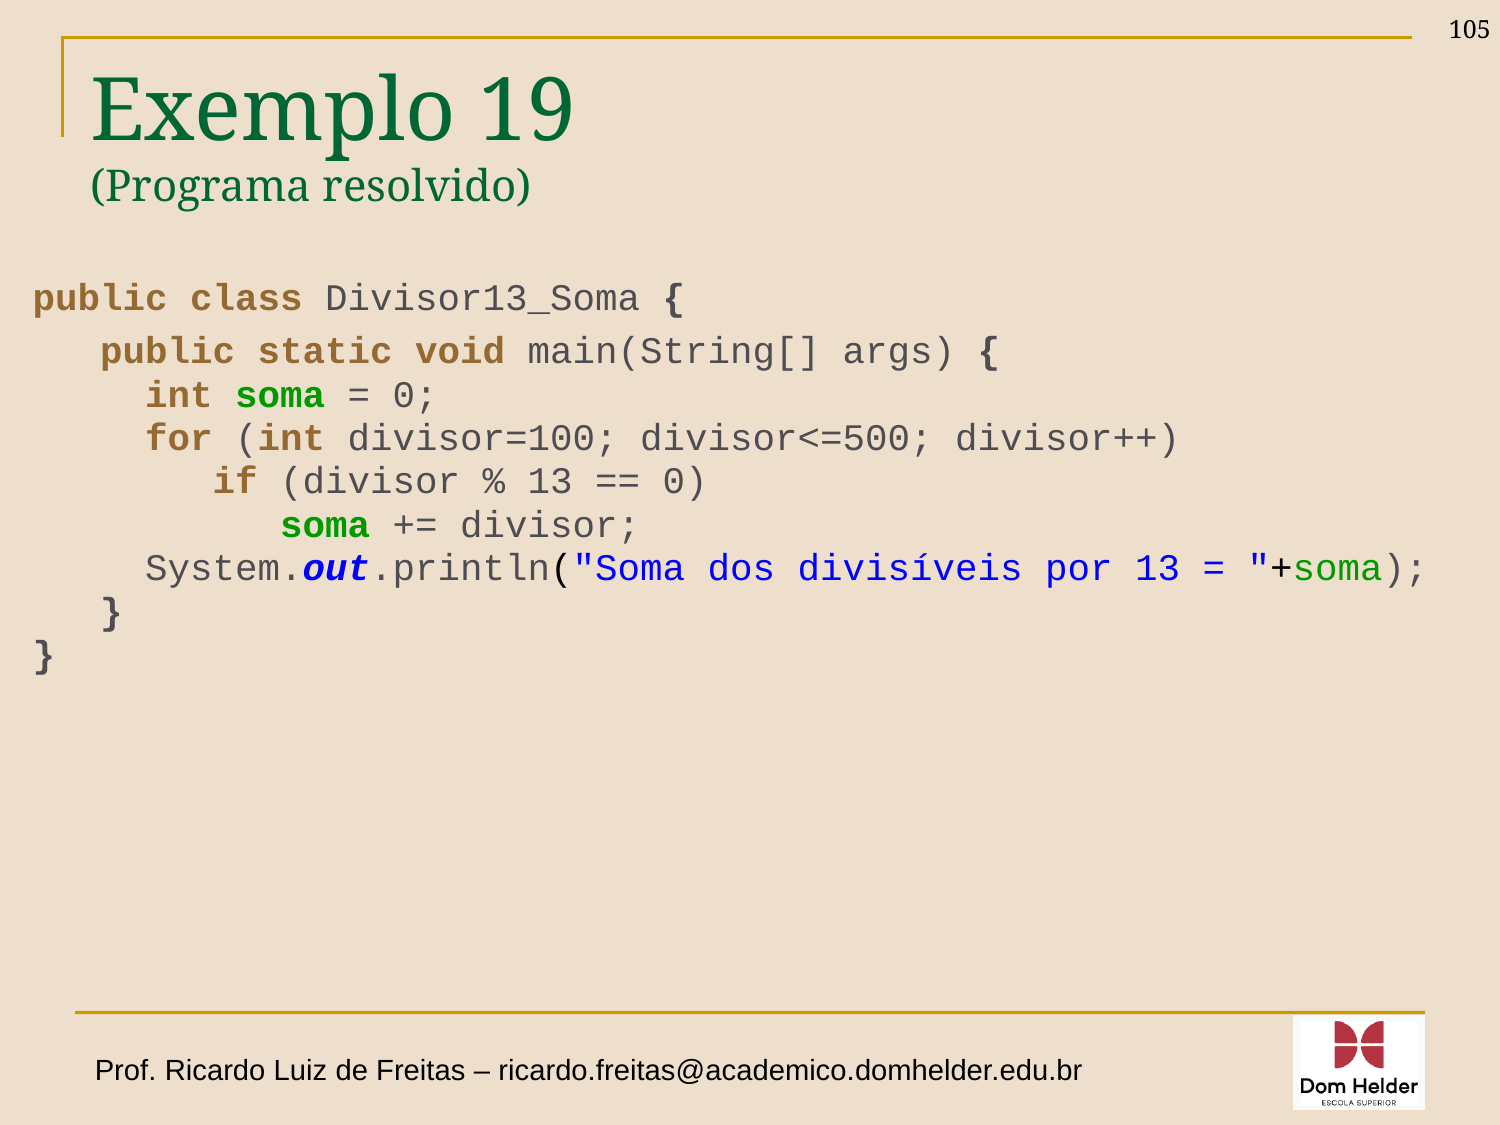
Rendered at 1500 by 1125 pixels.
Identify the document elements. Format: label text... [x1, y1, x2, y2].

picture [1293, 1015, 1425, 1110]
text_box public class Divisor13_Soma { public static void main(String[] args) { int soma = 0; for (int divisor=100; divisor<=500; divisor++) if (divisor % 13 == 0) soma += divisor; System.out.println("Soma dos divisíveis por 13 = "+soma); } } [17, 265, 1500, 869]
slide_number 105 [1392, 0, 1500, 55]
title Exemplo 19 (Programa resolvido) [75, 45, 1425, 233]
